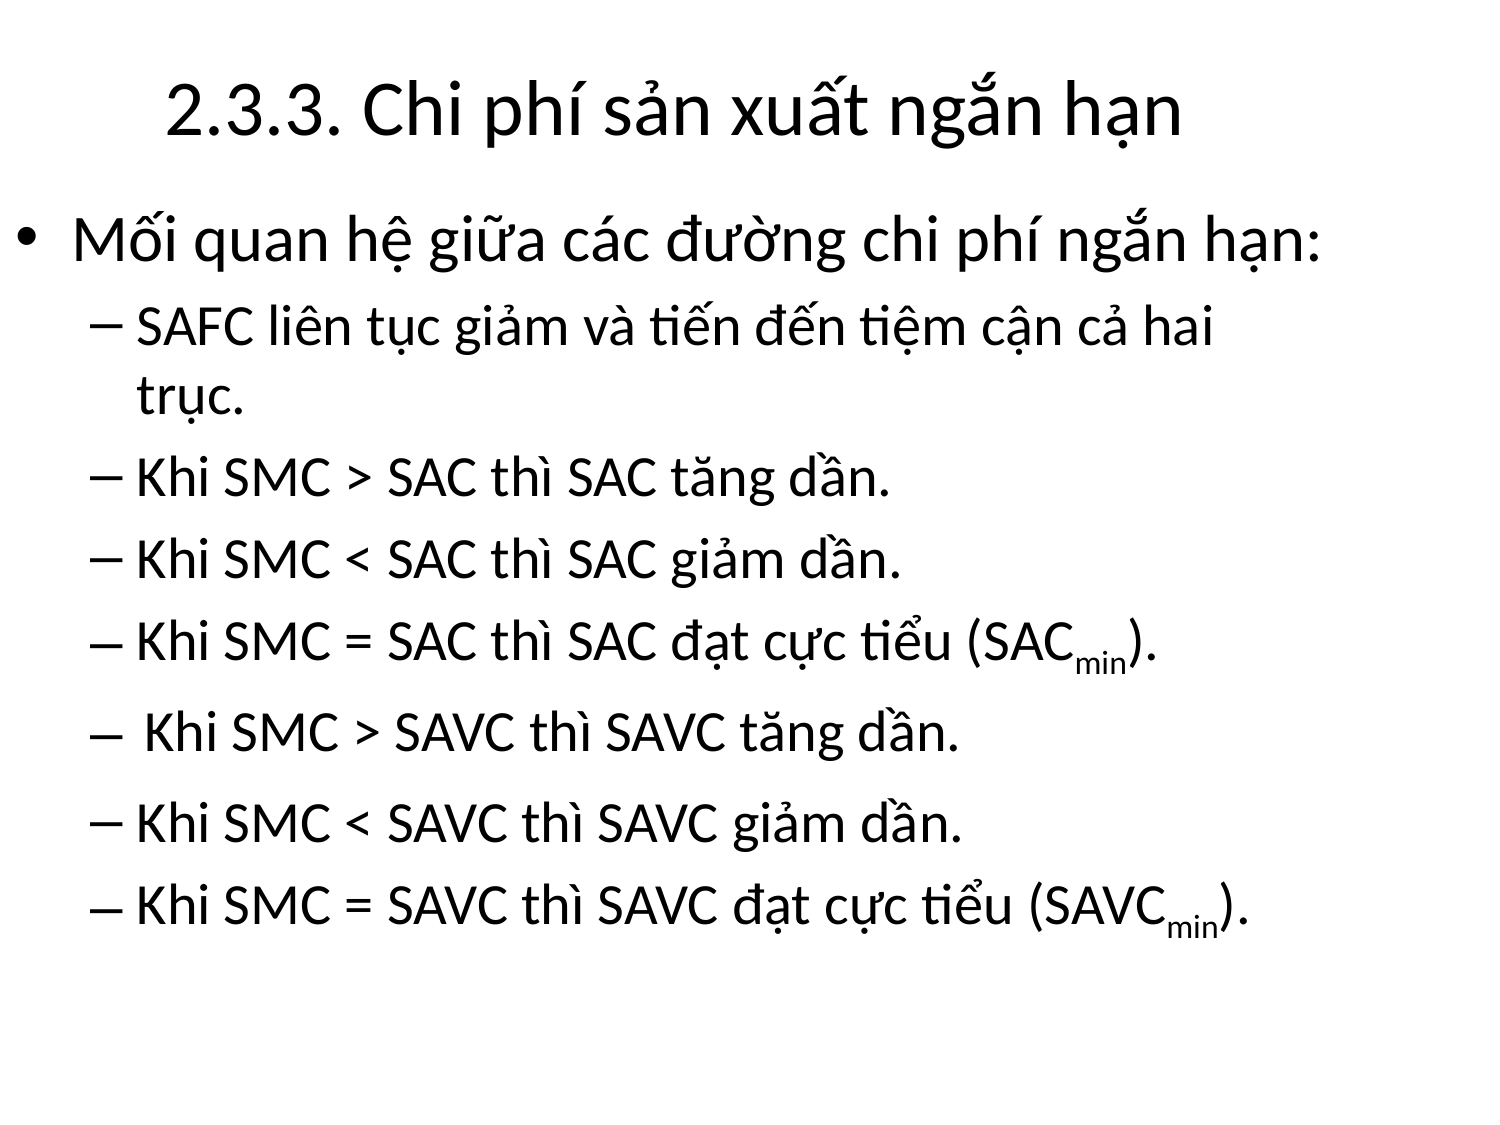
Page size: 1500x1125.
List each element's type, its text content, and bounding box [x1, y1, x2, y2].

list Mối quan hệ giữa các đường chi phí ngắn hạn: SAFC liên tục giảm và tiến đến tiệm cận cả hai trục. Khi SMC > SAC thì SAC tăng dần. Khi SMC < SAC thì SAC giảm dần. Khi SMC = SAC thì SAC đạt cực tiểu (SACmin). Khi SMC > SAVC thì SAVC tăng dần. Khi SMC < SAVC thì SAVC giảm dần. Khi SMC = SAVC thì SAVC đạt cực tiểu (SAVCmin). [0, 187, 1350, 1088]
title 2.3.3. Chi phí sản xuất ngắn hạn [0, 45, 1350, 163]
